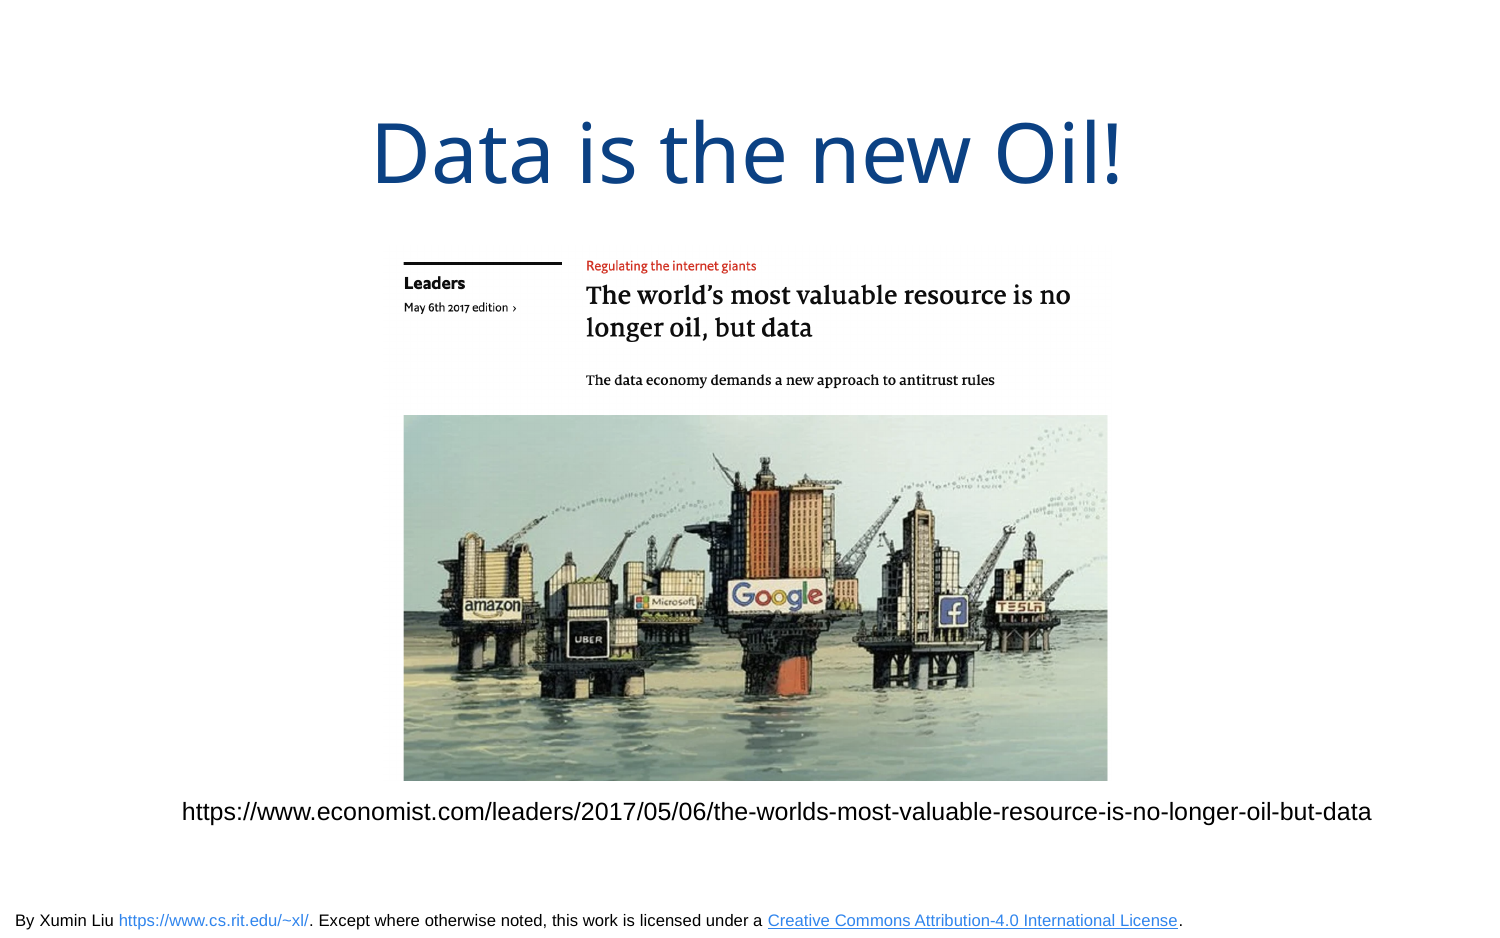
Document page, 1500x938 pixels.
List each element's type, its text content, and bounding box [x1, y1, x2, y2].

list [383, 245, 1113, 782]
text_box https://www.economist.com/leaders/2017/05/06/the-worlds-most-valuable-resource-is-no-longer-oil-but-data [167, 788, 1500, 834]
title Data is the new Oil! [98, 72, 1397, 216]
